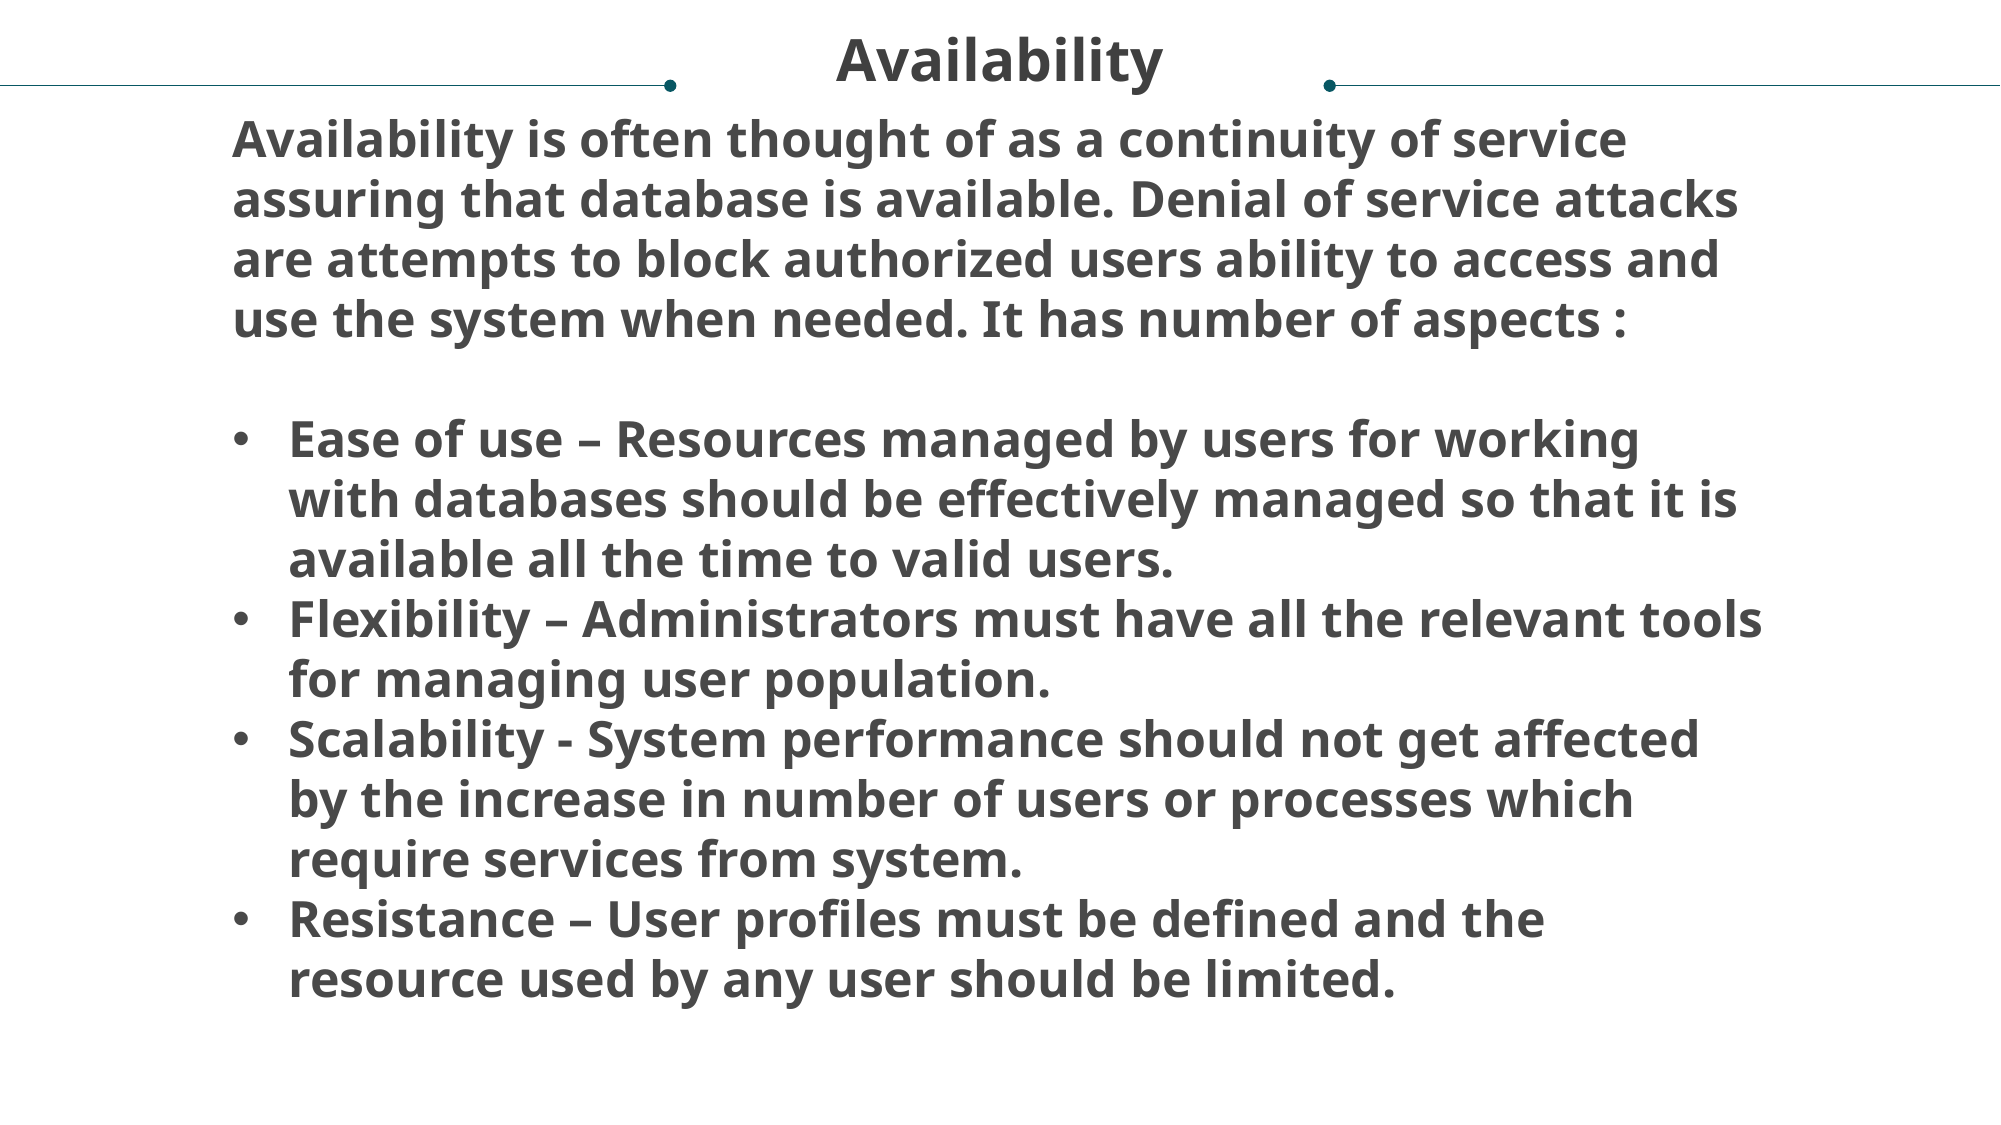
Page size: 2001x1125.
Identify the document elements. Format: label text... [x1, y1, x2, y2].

text_box Availability is often thought of as a continuity of service assuring that database is available. Denial of service attacks are attempts to block authorized users ability to access and use the system when needed. It has number of aspects : Ease of use – Resources managed by users for working with databases should be effectively managed so that it is available all the time to valid users. Flexibility – Administrators must have all the relevant tools for managing user population. Scalability - System performance should not get affected by the increase in number of users or processes which require services from system. Resistance – User profiles must be defined and the resource used by any user should be limited. [217, 100, 1783, 1016]
text_box Availability [37, 31, 1963, 95]
